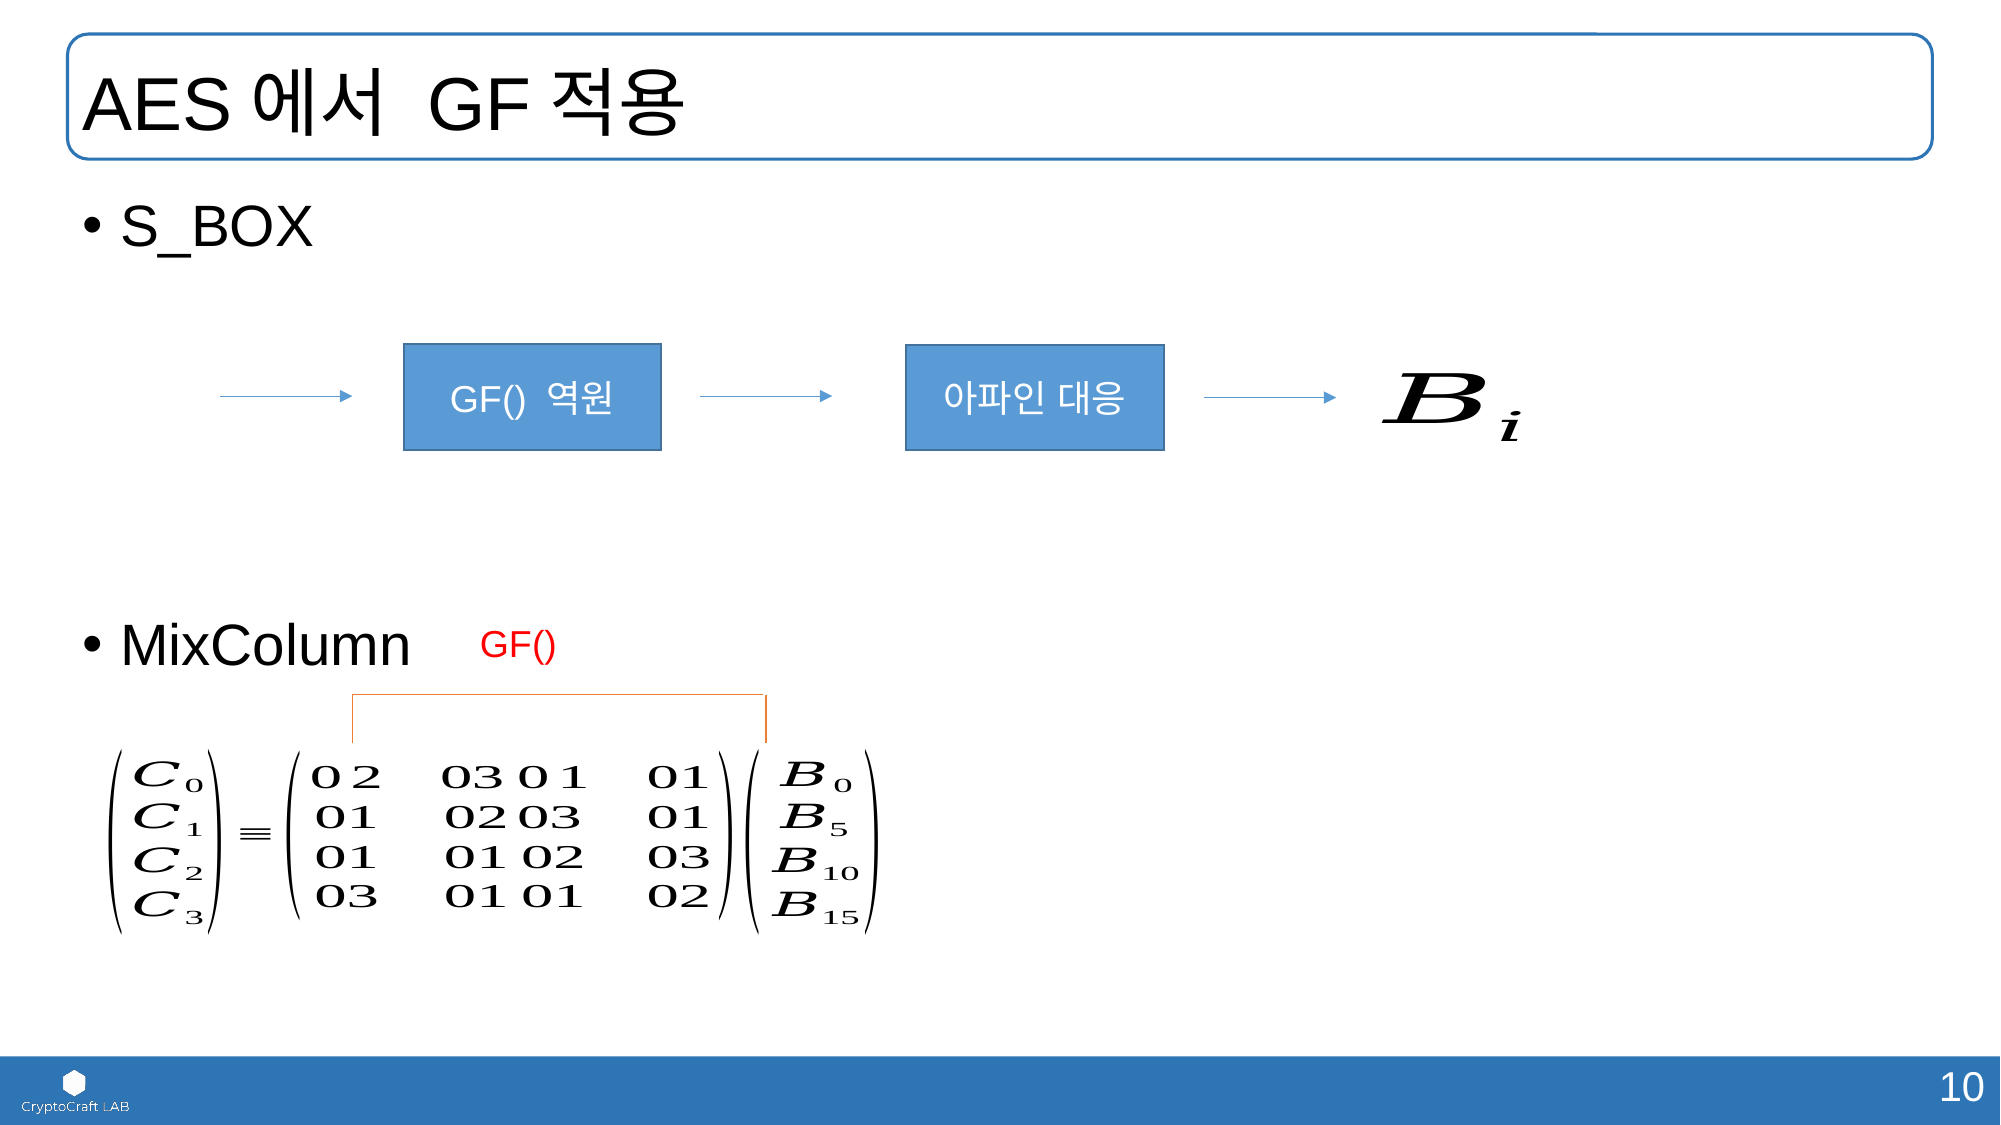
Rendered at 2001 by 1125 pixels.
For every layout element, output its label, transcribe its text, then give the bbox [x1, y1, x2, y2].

picture [13, 1061, 138, 1123]
text_box 아파인 대응 [905, 344, 1165, 451]
